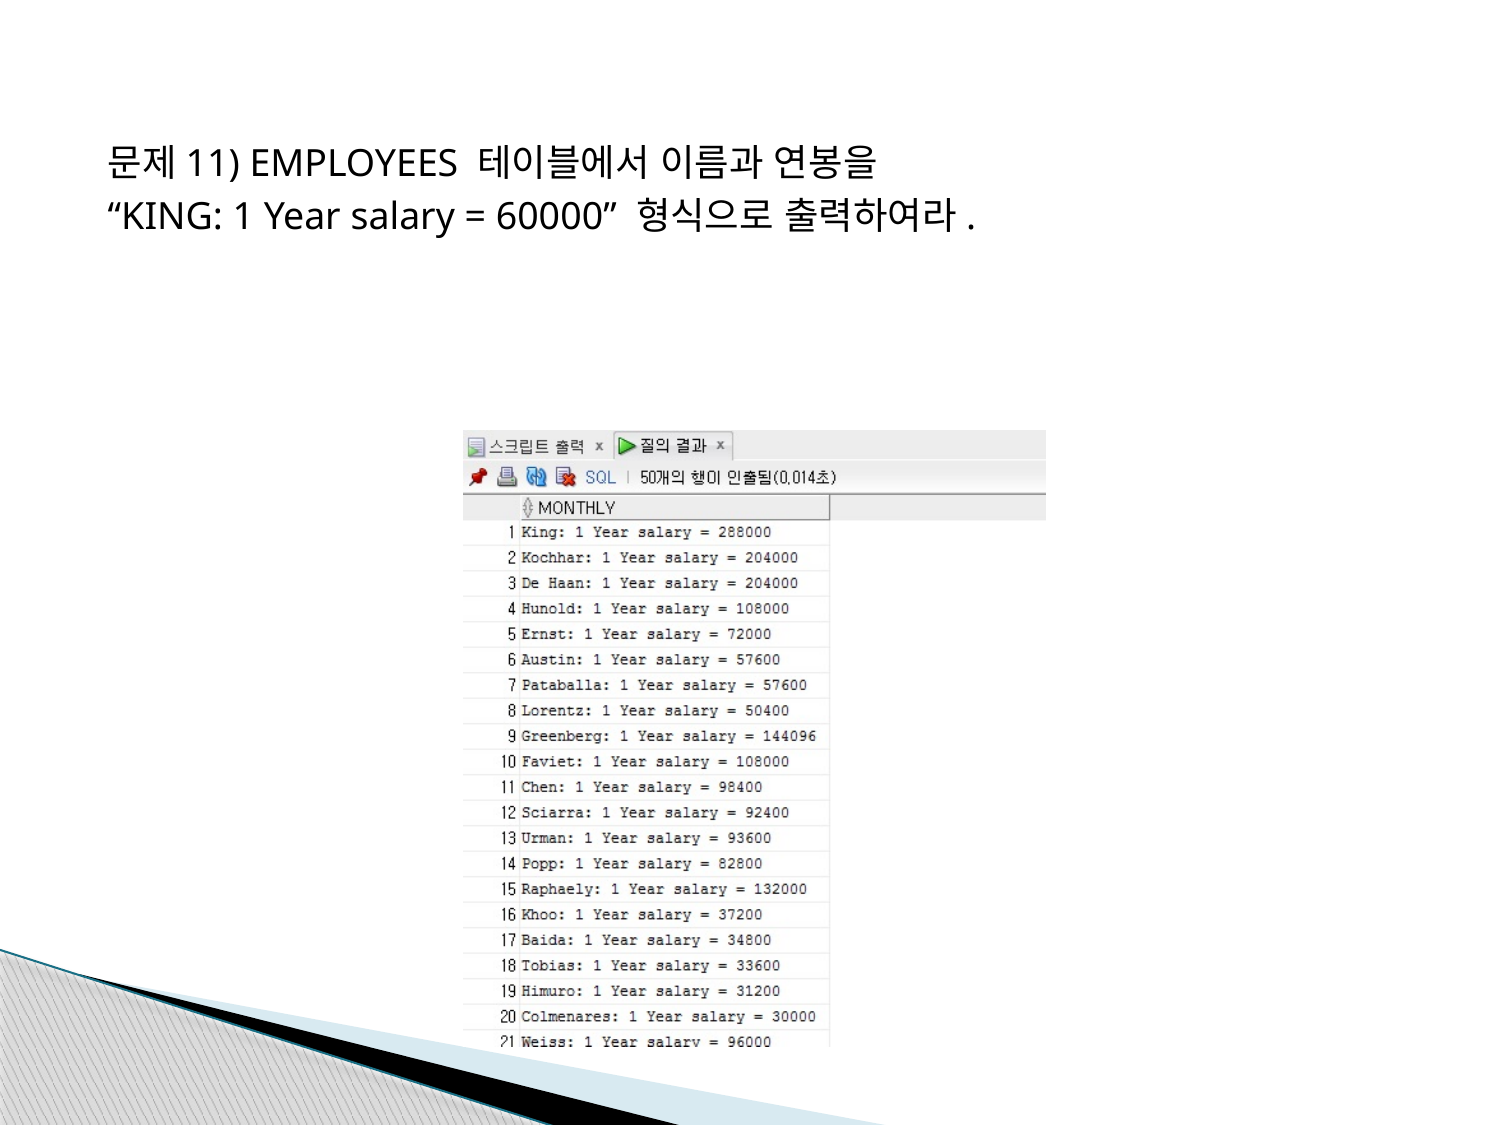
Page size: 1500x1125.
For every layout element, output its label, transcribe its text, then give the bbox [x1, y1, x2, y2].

list 문제11) EMPLOYEES 테이블에서 이름과 연봉을 “KING: 1 Year salary = 60000” 형식으로 출력하여라. [75, 78, 1425, 986]
picture [463, 430, 1046, 1047]
